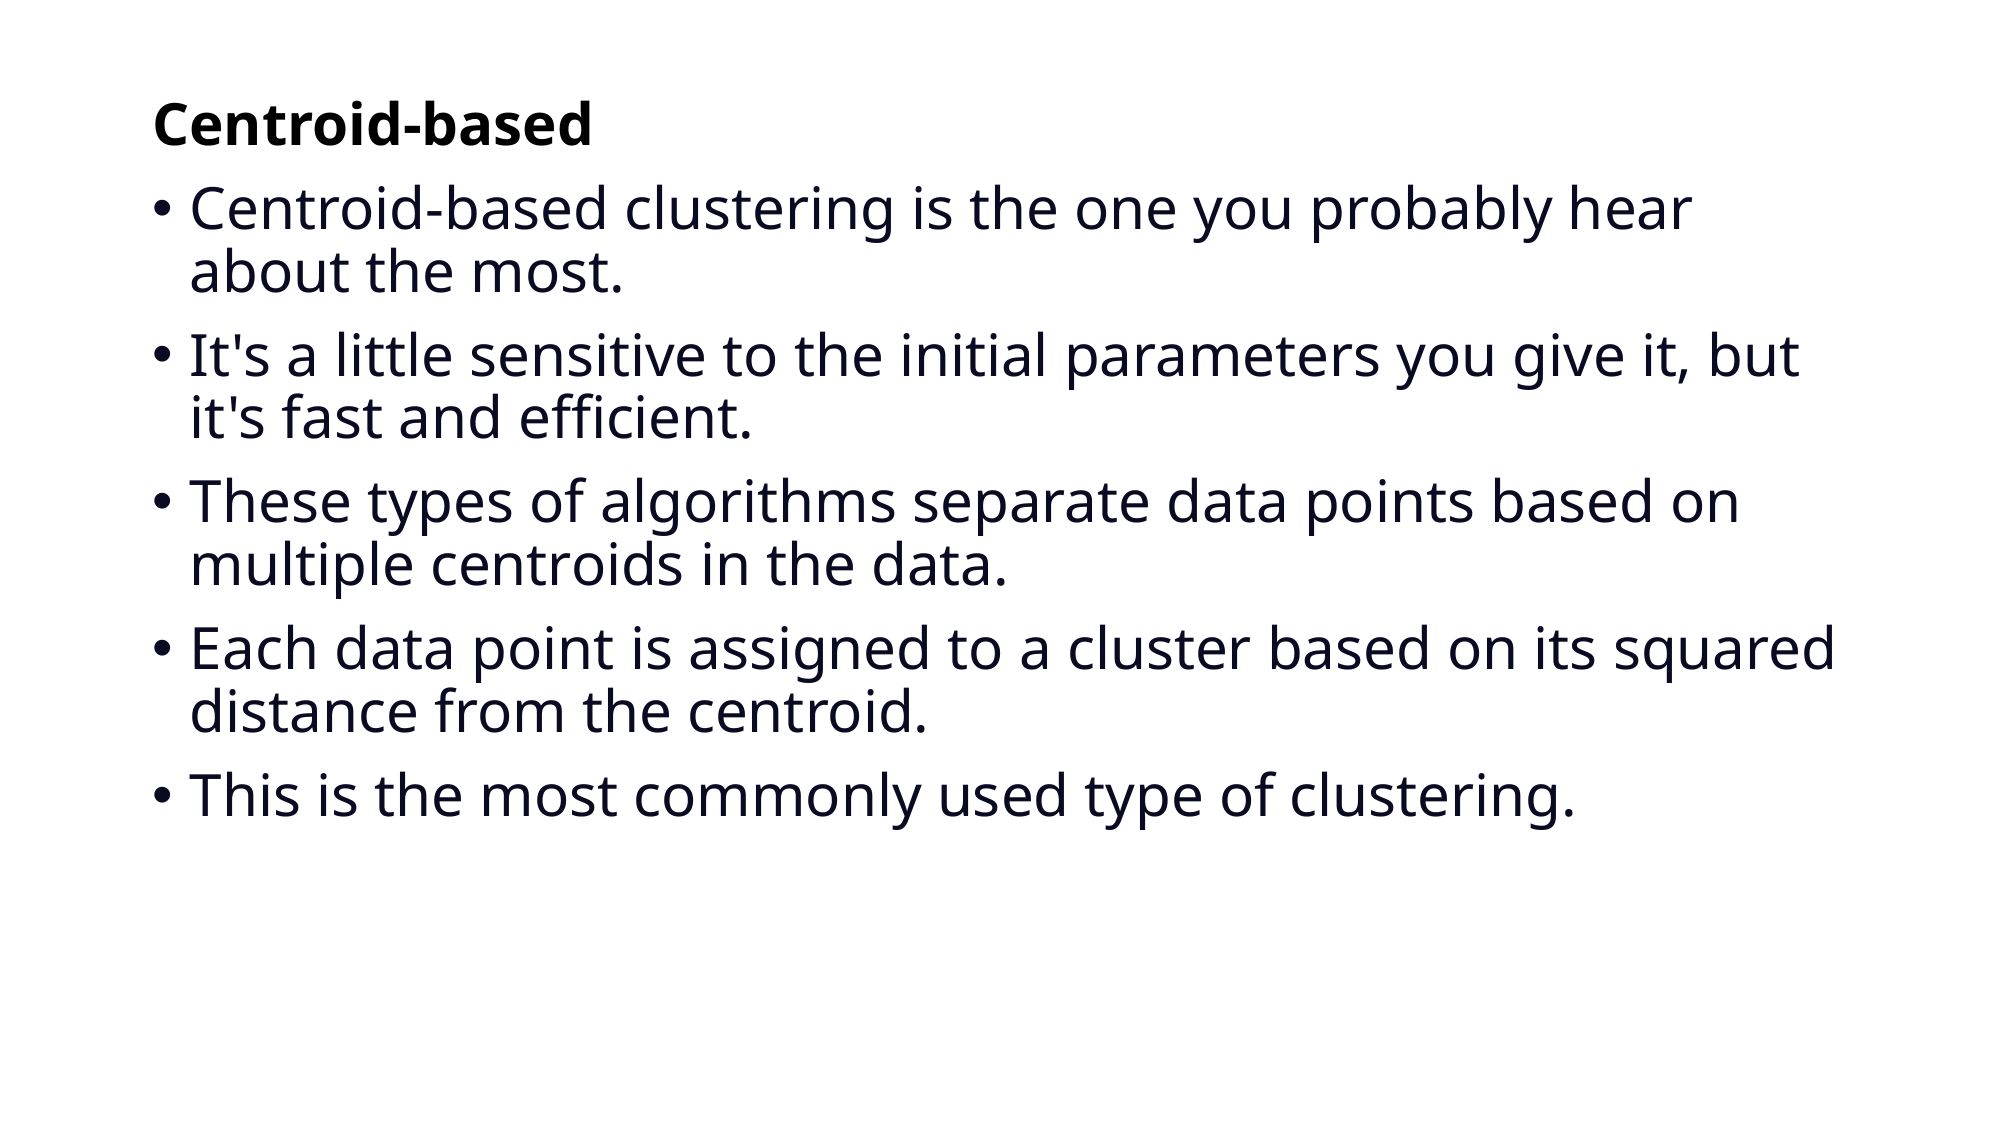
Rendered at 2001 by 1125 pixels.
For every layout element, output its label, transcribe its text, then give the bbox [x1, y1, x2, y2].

list Centroid-based Centroid-based clustering is the one you probably hear about the most. It's a little sensitive to the initial parameters you give it, but it's fast and efficient. These types of algorithms separate data points based on multiple centroids in the data. Each data point is assigned to a cluster based on its squared distance from the centroid. This is the most commonly used type of clustering. [137, 87, 1863, 1014]
